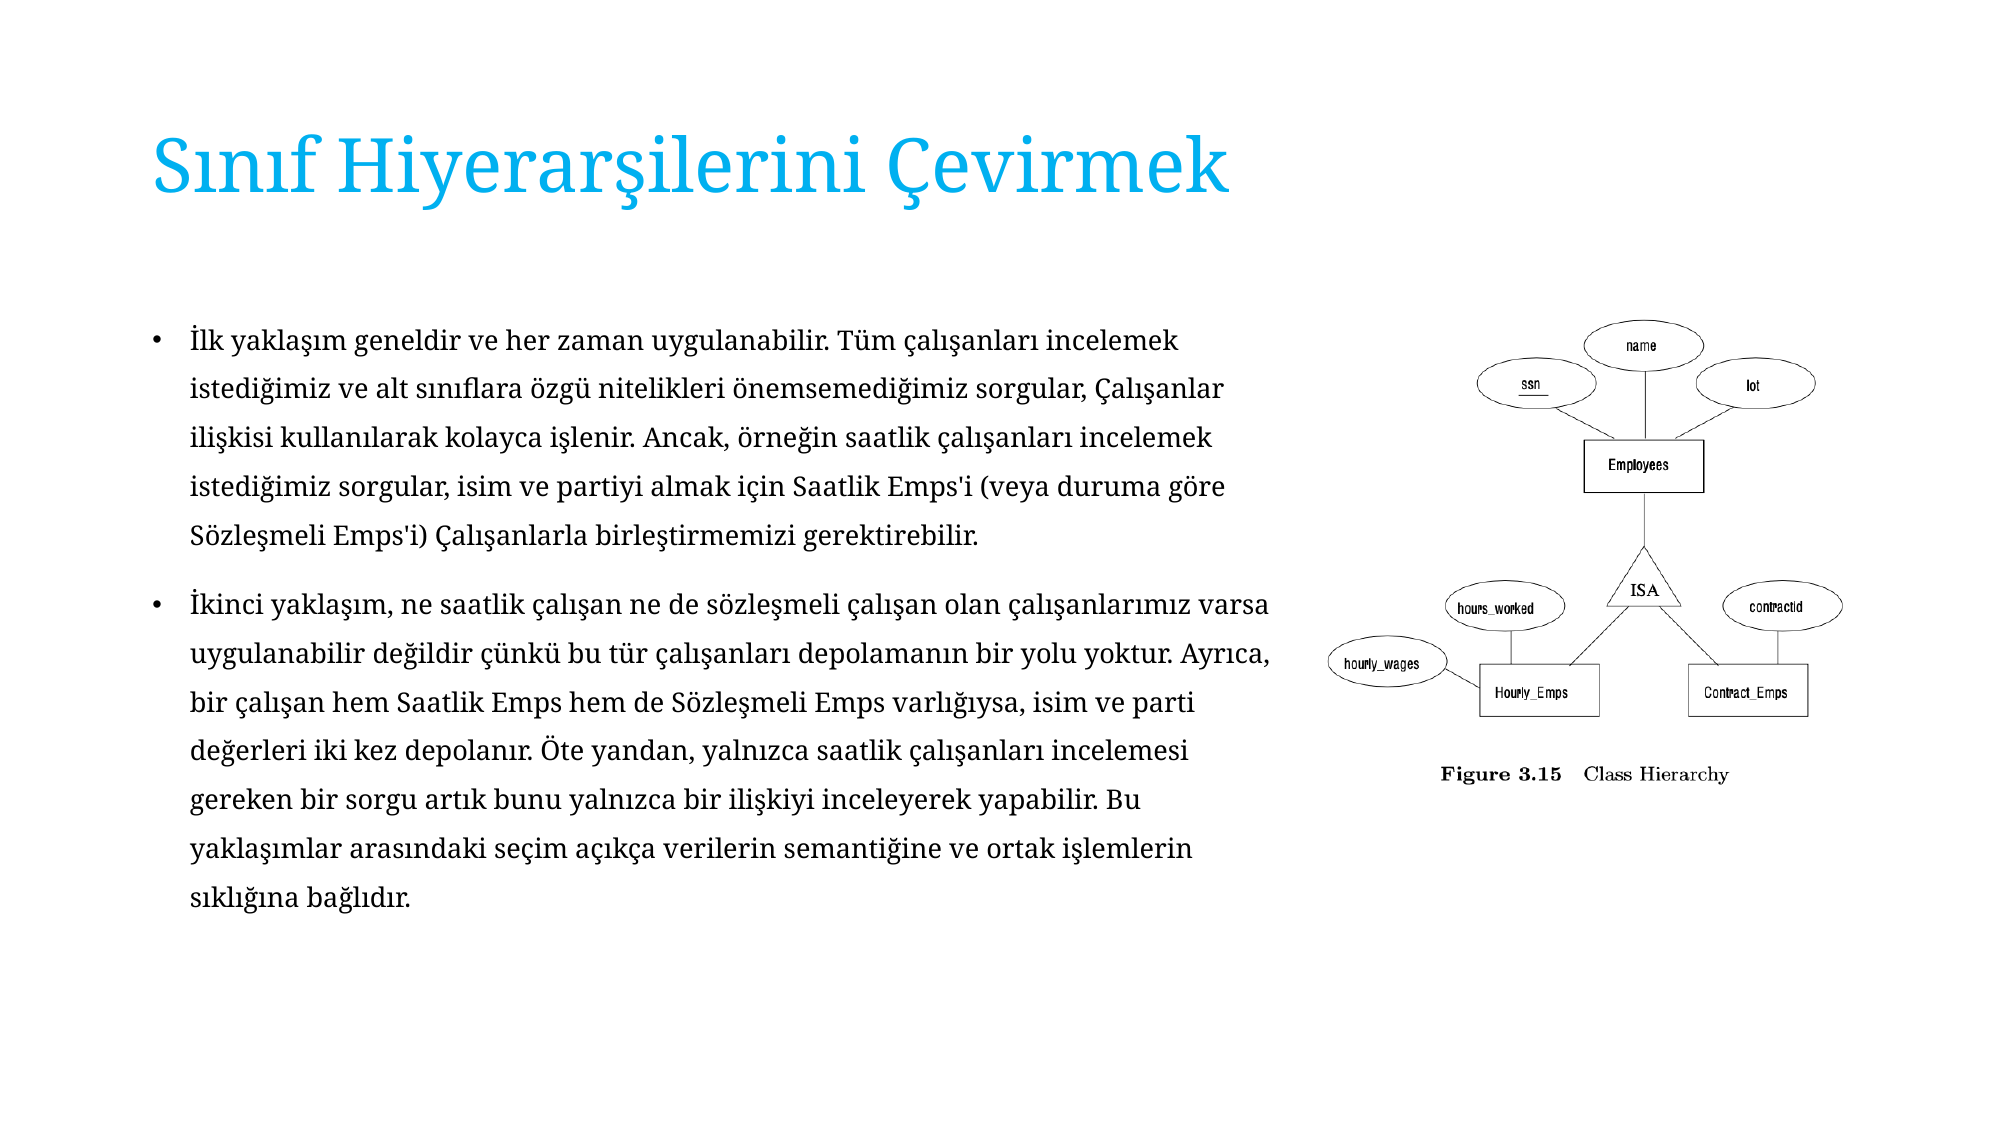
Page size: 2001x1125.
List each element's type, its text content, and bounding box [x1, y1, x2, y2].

list İlk yaklaşım geneldir ve her zaman uygulanabilir. Tüm çalışanları incelemek istediğimiz ve alt sınıflara özgü nitelikleri önemsemediğimiz sorgular, Çalışanlar ilişkisi kullanılarak kolayca işlenir. Ancak, örneğin saatlik çalışanları incelemek istediğimiz sorgular, isim ve partiyi almak için Saatlik Emps'i (veya duruma göre Sözleşmeli Emps'i) Çalışanlarla birleştirmemizi gerektirebilir. İkinci yaklaşım, ne saatlik çalışan ne de sözleşmeli çalışan olan çalışanlarımız varsa uygulanabilir değildir çünkü bu tür çalışanları depolamanın bir yolu yoktur. Ayrıca, bir çalışan hem Saatlik Emps hem de Sözleşmeli Emps varlığıysa, isim ve parti değerleri iki kez depolanır. Öte yandan, yalnızca saatlik çalışanları incelemesi gereken bir sorgu artık bunu yalnızca bir ilişkiyi inceleyerek yapabilir. Bu yaklaşımlar arasındaki seçim açıkça verilerin semantiğine ve ortak işlemlerin sıklığına bağlıdır. [137, 299, 1309, 1014]
title Sınıf Hiyerarşilerini Çevirmek [137, 59, 1863, 278]
picture [1308, 298, 1864, 802]
